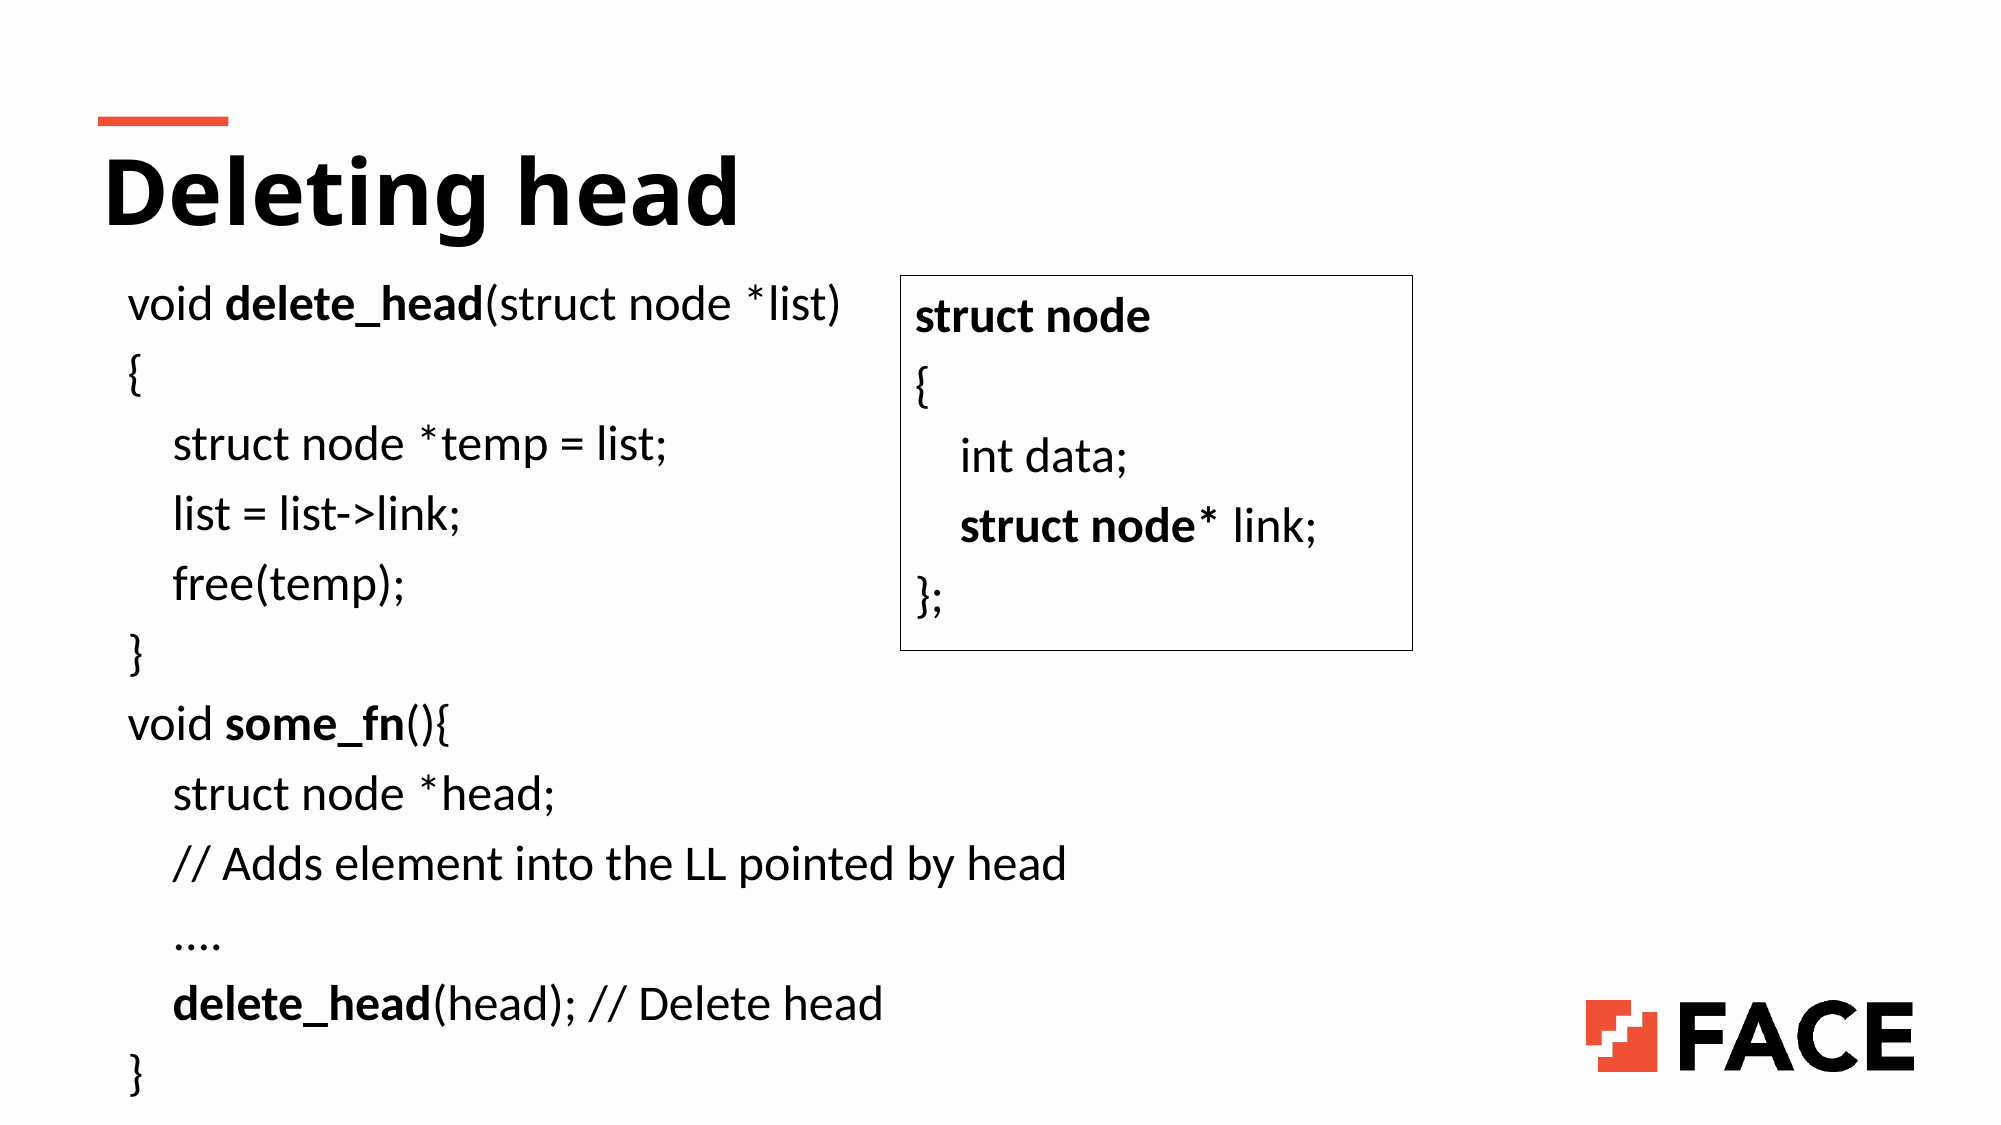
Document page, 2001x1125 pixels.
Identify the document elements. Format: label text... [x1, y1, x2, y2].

text_box Deleting head [86, 126, 1914, 251]
text_box [96, 115, 231, 128]
text_box struct node { int data; struct node* link; }; [899, 274, 1413, 650]
text_box void delete_head(struct node *list) { struct node *temp = list; list = list->link; free(temp); } void some_fn(){ struct node *head; // Adds element into the LL pointed by head .... delete_head(head); // Delete head } [112, 263, 1288, 913]
picture [1586, 1000, 1915, 1072]
